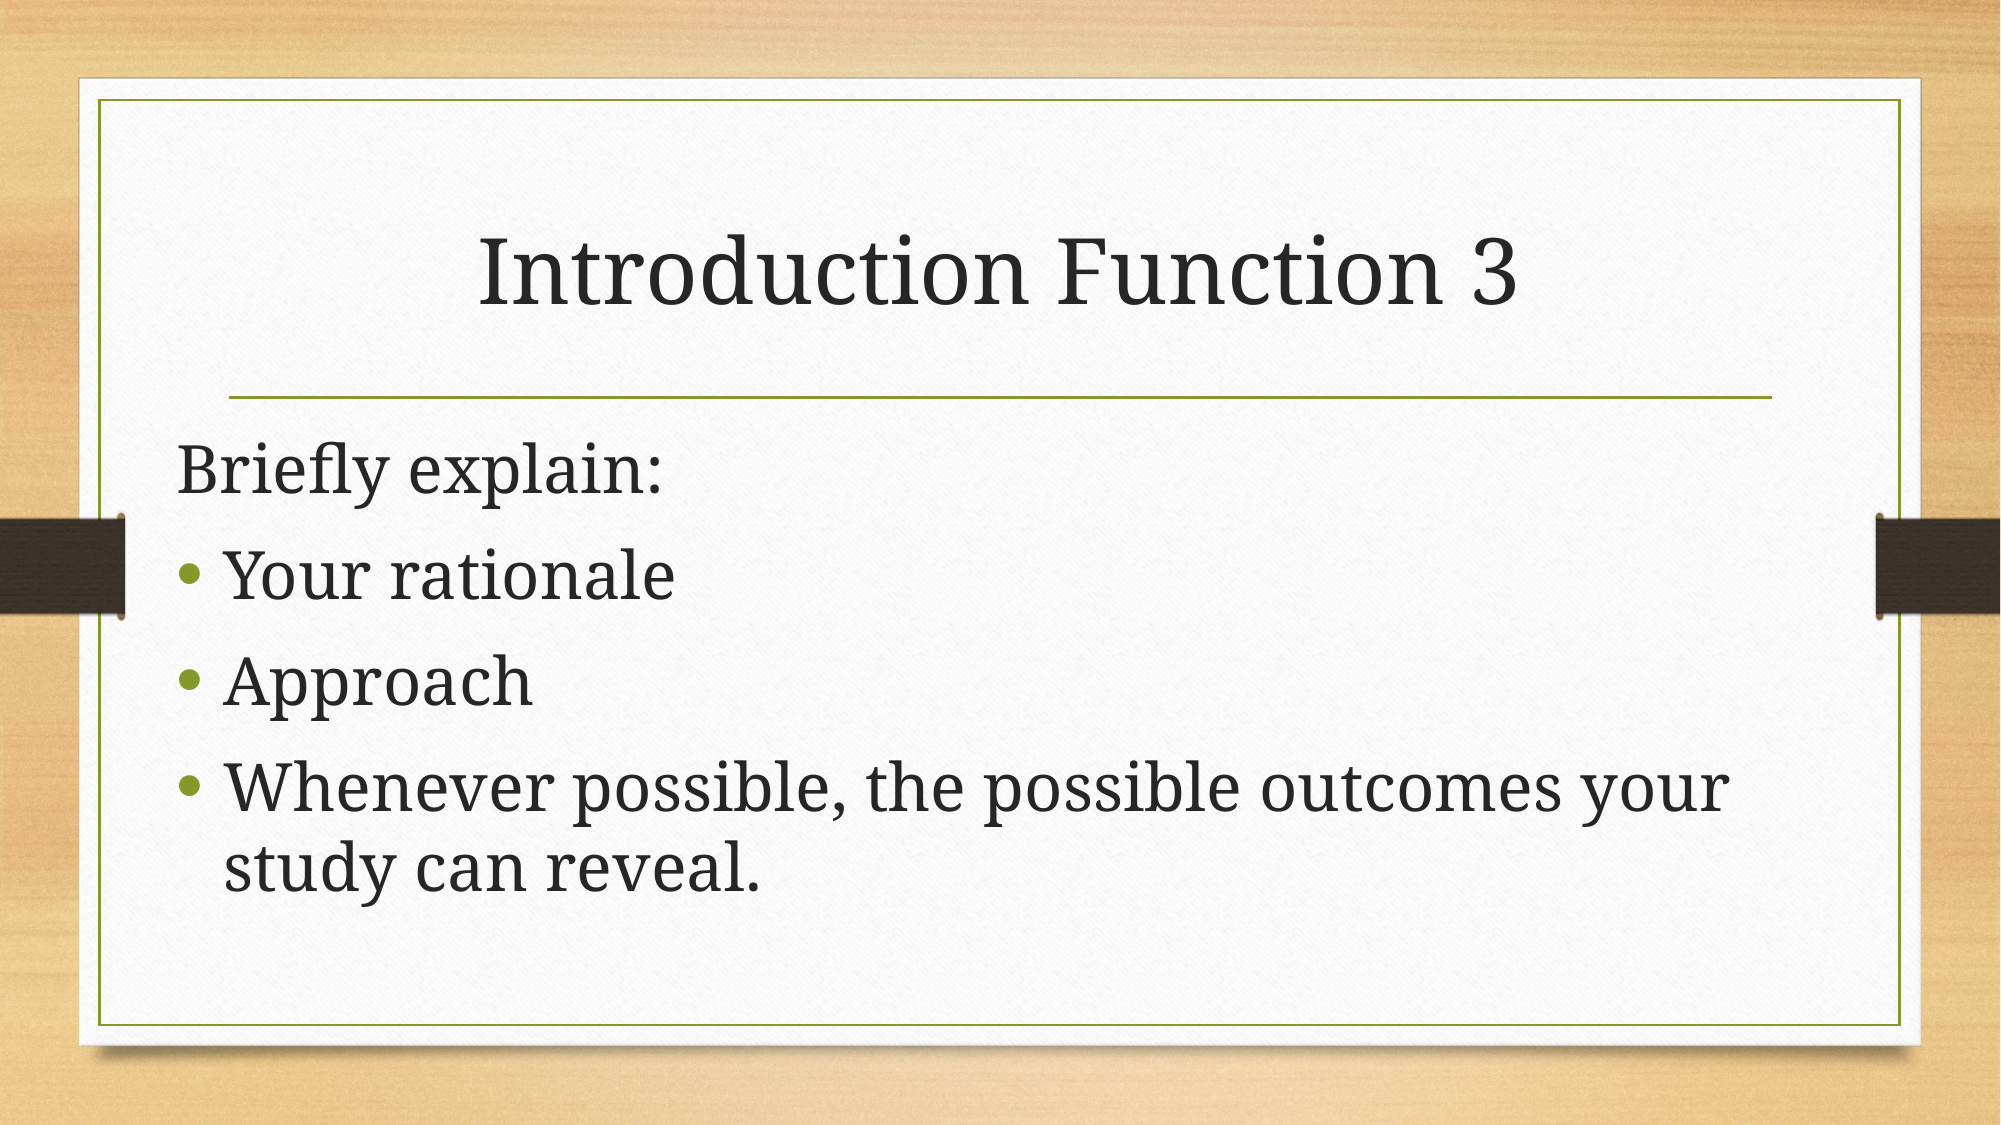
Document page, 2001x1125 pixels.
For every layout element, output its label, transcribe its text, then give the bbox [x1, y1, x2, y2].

picture [0, 0, 2001, 1125]
list Briefly explain: Your rationale Approach Whenever possible, the possible outcomes your study can reveal. [161, 419, 1866, 964]
title Introduction Function 3 [212, 161, 1788, 375]
